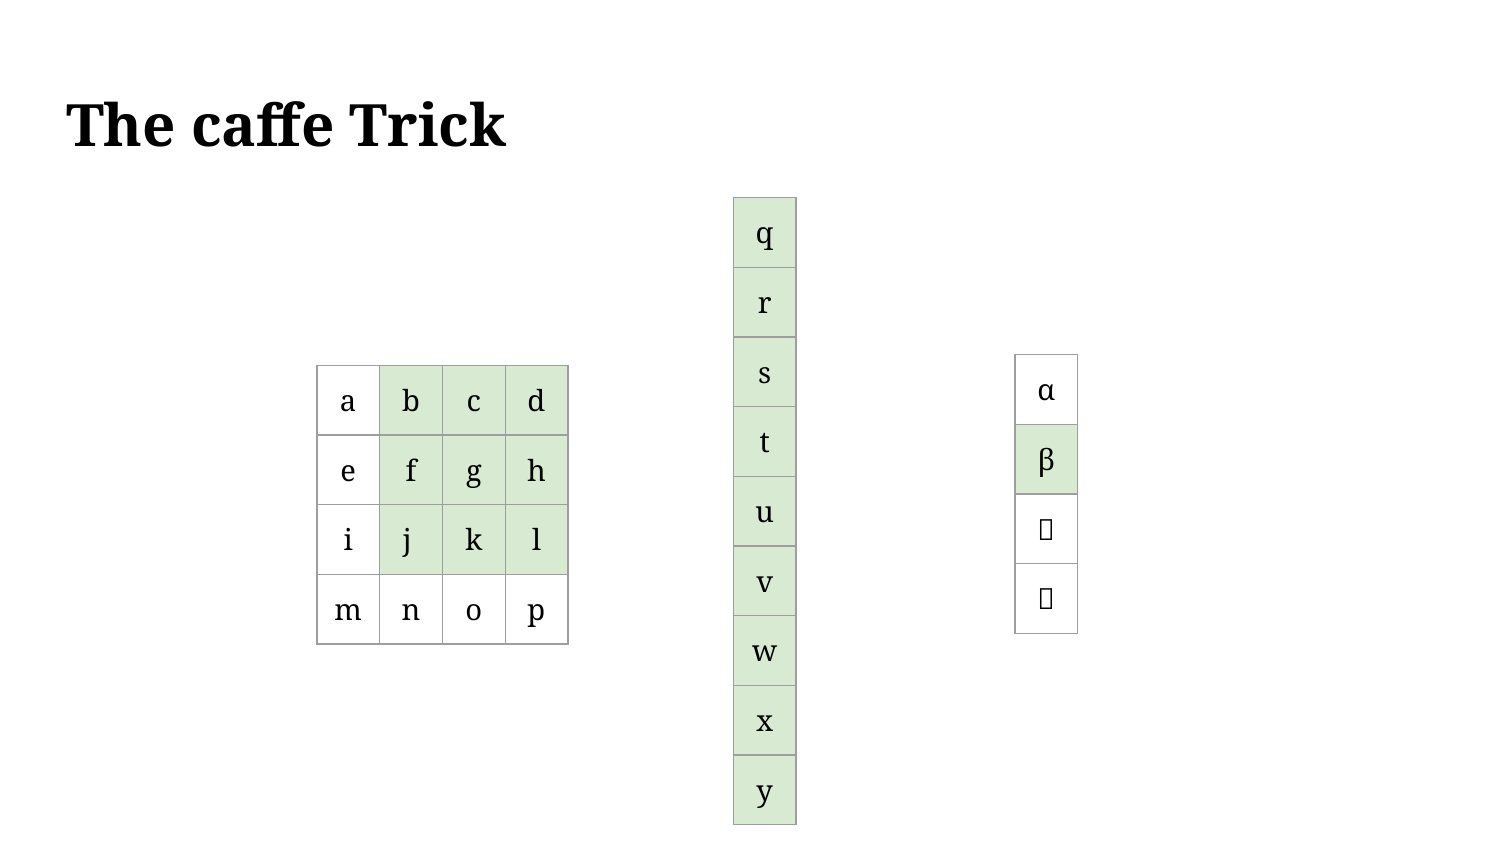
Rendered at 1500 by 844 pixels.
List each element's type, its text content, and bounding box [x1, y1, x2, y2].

table_cell v [734, 547, 795, 615]
table_cell e [318, 436, 379, 504]
table_cell i [318, 505, 379, 574]
table_cell β [1016, 425, 1077, 493]
table_cell g [443, 436, 505, 504]
table_header b [380, 366, 442, 434]
table_header d [506, 366, 567, 434]
table_cell h [506, 436, 567, 504]
title The caffe Trick [51, 72, 1449, 167]
table_cell t [734, 407, 795, 476]
table_header α [1016, 355, 1077, 424]
table_cell n [380, 575, 442, 643]
table_header a [318, 366, 379, 434]
table_cell l [506, 505, 567, 574]
table_cell o [443, 575, 505, 643]
table_cell u [734, 477, 795, 545]
table_cell s [734, 338, 795, 406]
table_cell r [734, 268, 795, 336]
table_header c [443, 366, 505, 434]
table_cell y [734, 756, 795, 824]
table_cell k [443, 505, 505, 574]
table_cell 𝛿 [1016, 564, 1077, 633]
table_cell j [380, 505, 442, 574]
list [51, 189, 1449, 750]
table_header q [734, 198, 795, 267]
table_cell p [506, 575, 567, 643]
table_cell 𝛾 [1016, 495, 1077, 563]
table_cell f [380, 436, 442, 504]
table_cell m [318, 575, 379, 643]
table_cell x [734, 686, 795, 754]
table_cell w [734, 616, 795, 685]
